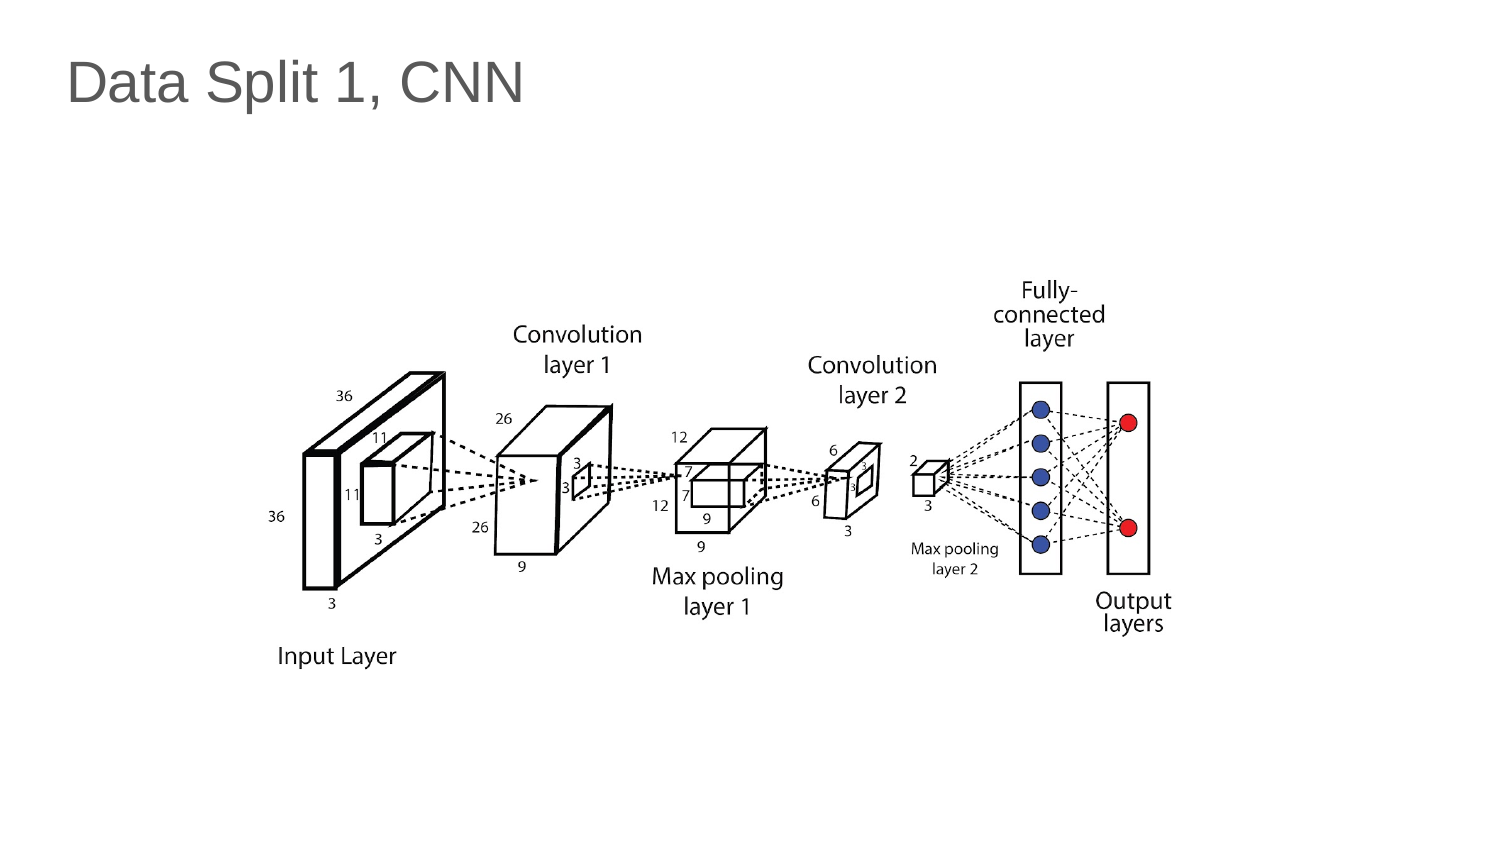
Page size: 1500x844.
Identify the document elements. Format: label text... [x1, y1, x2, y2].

picture [205, 141, 1211, 813]
subtitle Data Split 1, CNN [51, 43, 882, 137]
